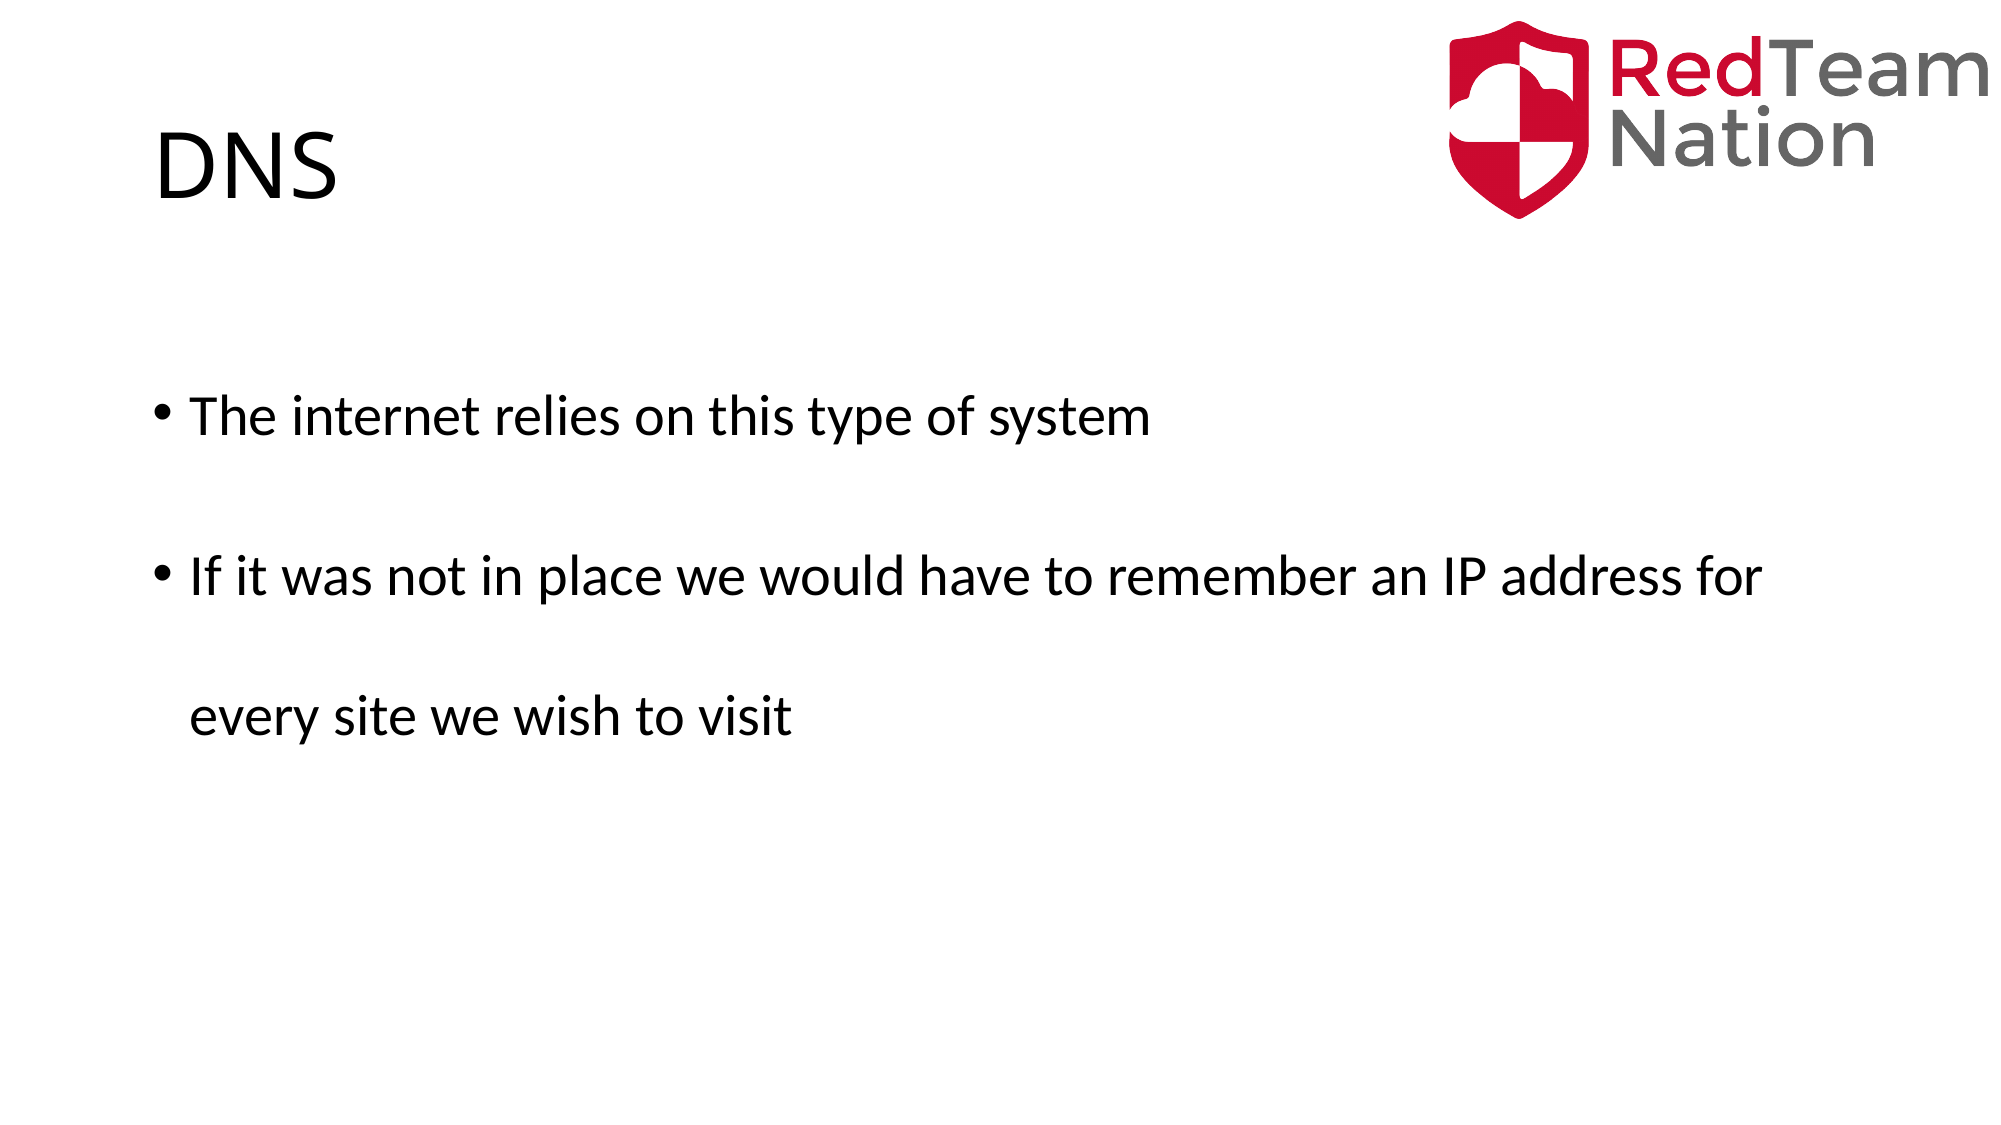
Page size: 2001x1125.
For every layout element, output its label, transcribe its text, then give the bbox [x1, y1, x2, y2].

picture [1449, 21, 1988, 220]
list The internet relies on this type of system If it was not in place we would have to remember an IP address for every site we wish to visit [137, 299, 1863, 1014]
title DNS [137, 59, 1863, 278]
